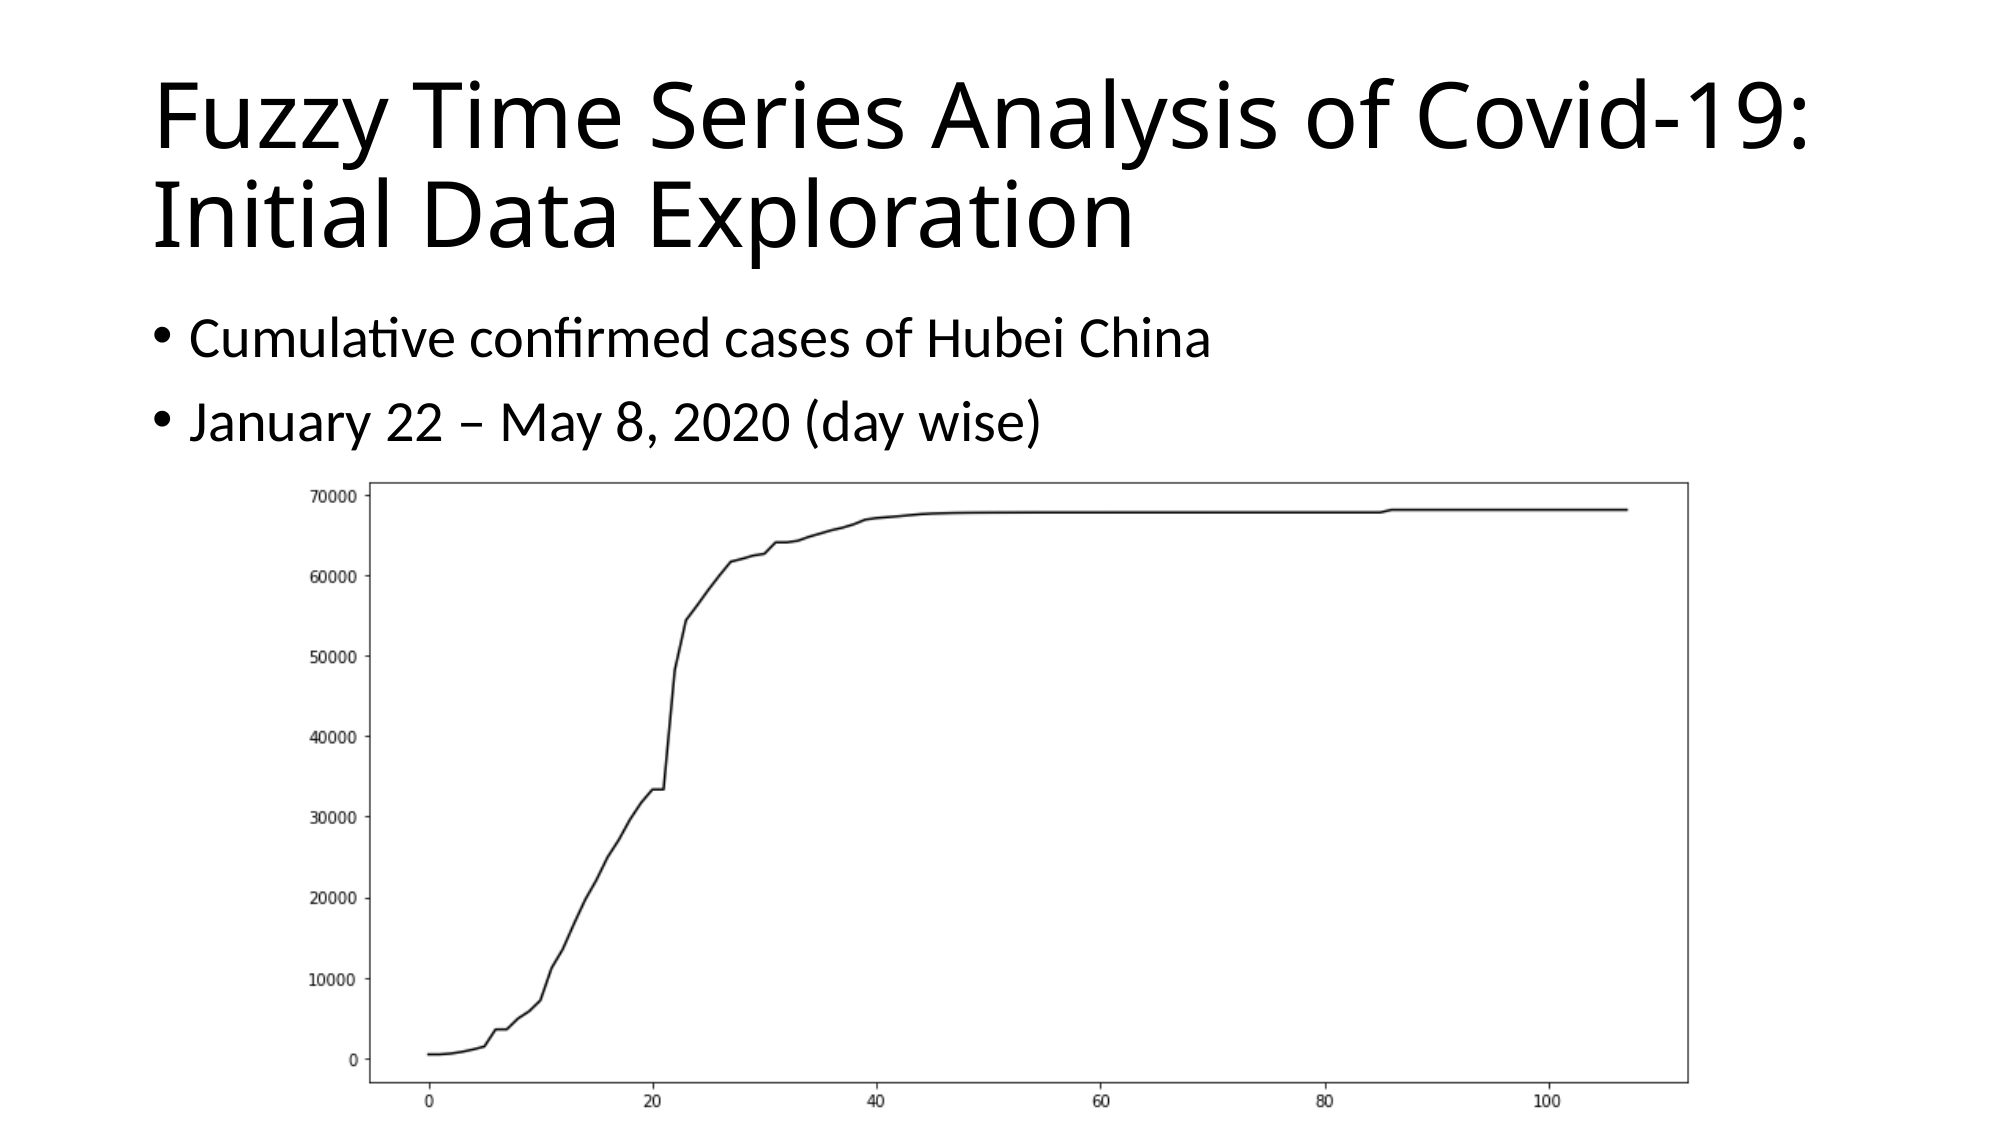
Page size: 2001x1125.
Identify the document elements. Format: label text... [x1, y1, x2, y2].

list Cumulative confirmed cases of Hubei China January 22 – May 8, 2020 (day wise) [137, 299, 1863, 1014]
title Fuzzy Time Series Analysis of Covid-19: Initial Data Exploration [137, 59, 1863, 278]
picture [297, 472, 1697, 1120]
